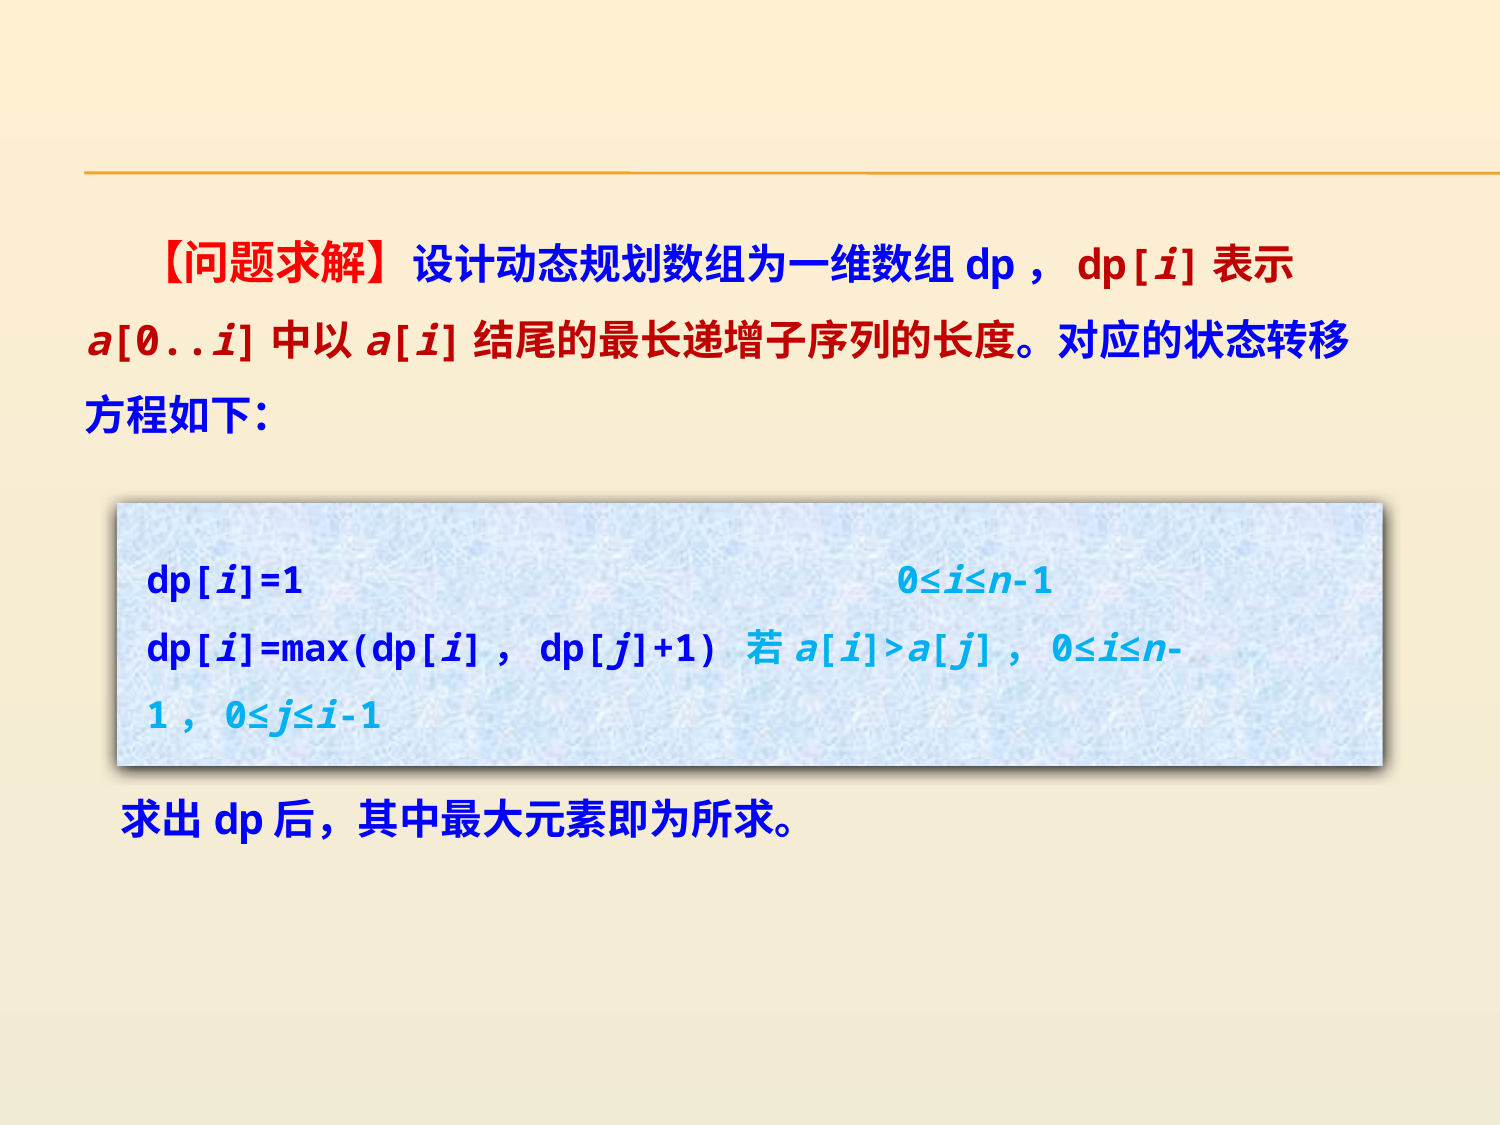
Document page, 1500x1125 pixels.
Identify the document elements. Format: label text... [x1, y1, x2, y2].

text_box 【问题求解】设计动态规划数组为一维数组dp，dp[i]表示a[0..i]中以a[i]结尾的最长递增子序列的长度。对应的状态转移方程如下： [70, 199, 1383, 447]
text_box 求出dp后，其中最大元素即为所求。 [105, 785, 1313, 850]
text_box dp[i]=1 0≤i≤n-1 dp[i]=max(dp[i]，dp[j]+1) 若a[i]>a[j]，0≤i≤n-1，0≤j≤i-1 [117, 503, 1383, 766]
